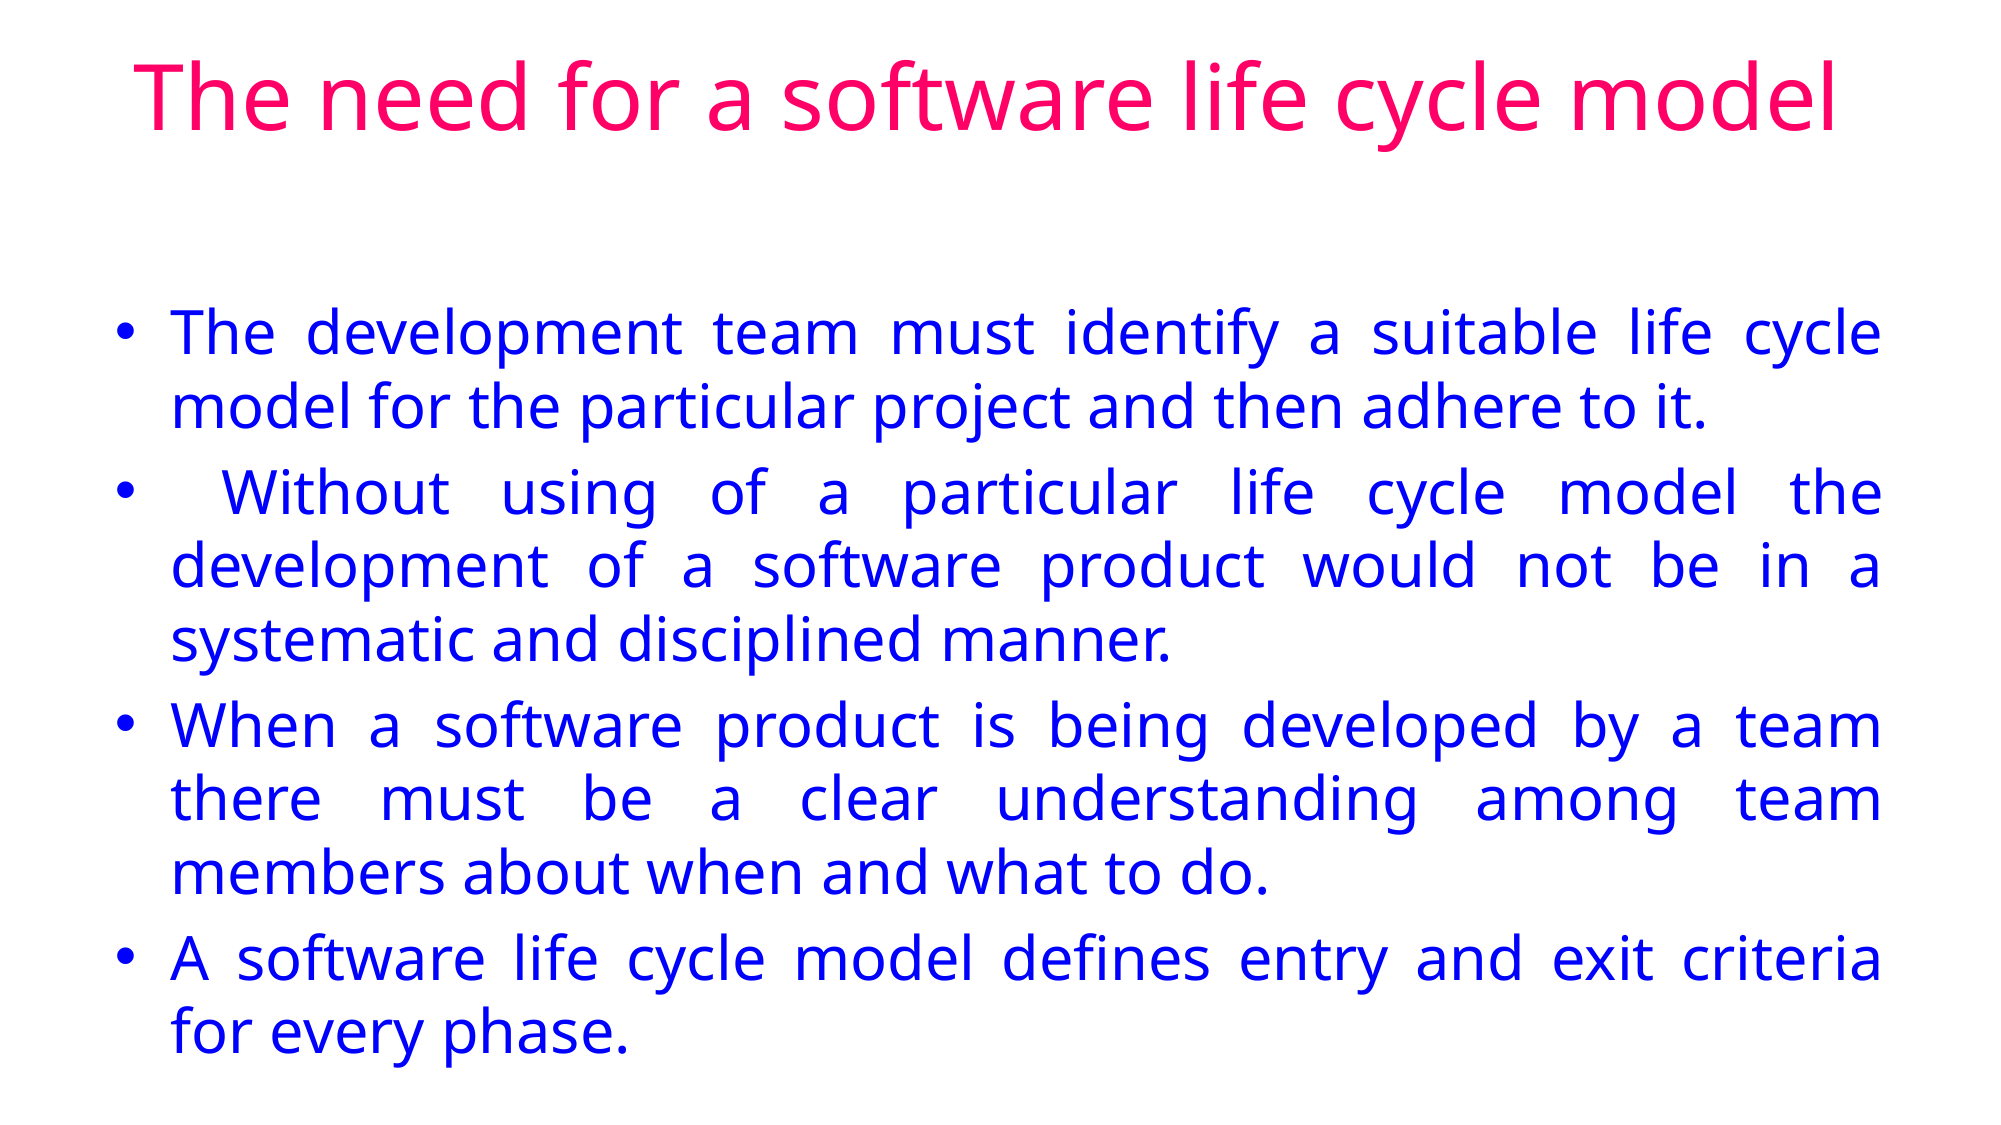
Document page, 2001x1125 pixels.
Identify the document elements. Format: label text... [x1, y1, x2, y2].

title The need for a software life cycle model [99, 0, 1900, 188]
list The development team must identify a suitable life cycle model for the particular project and then adhere to it. Without using of a particular life cycle model the development of a software product would not be in a systematic and disciplined manner. When a software product is being developed by a team there must be a clear understanding among team members about when and what to do. A software life cycle model defines entry and exit criteria for every phase. [99, 200, 1900, 1089]
